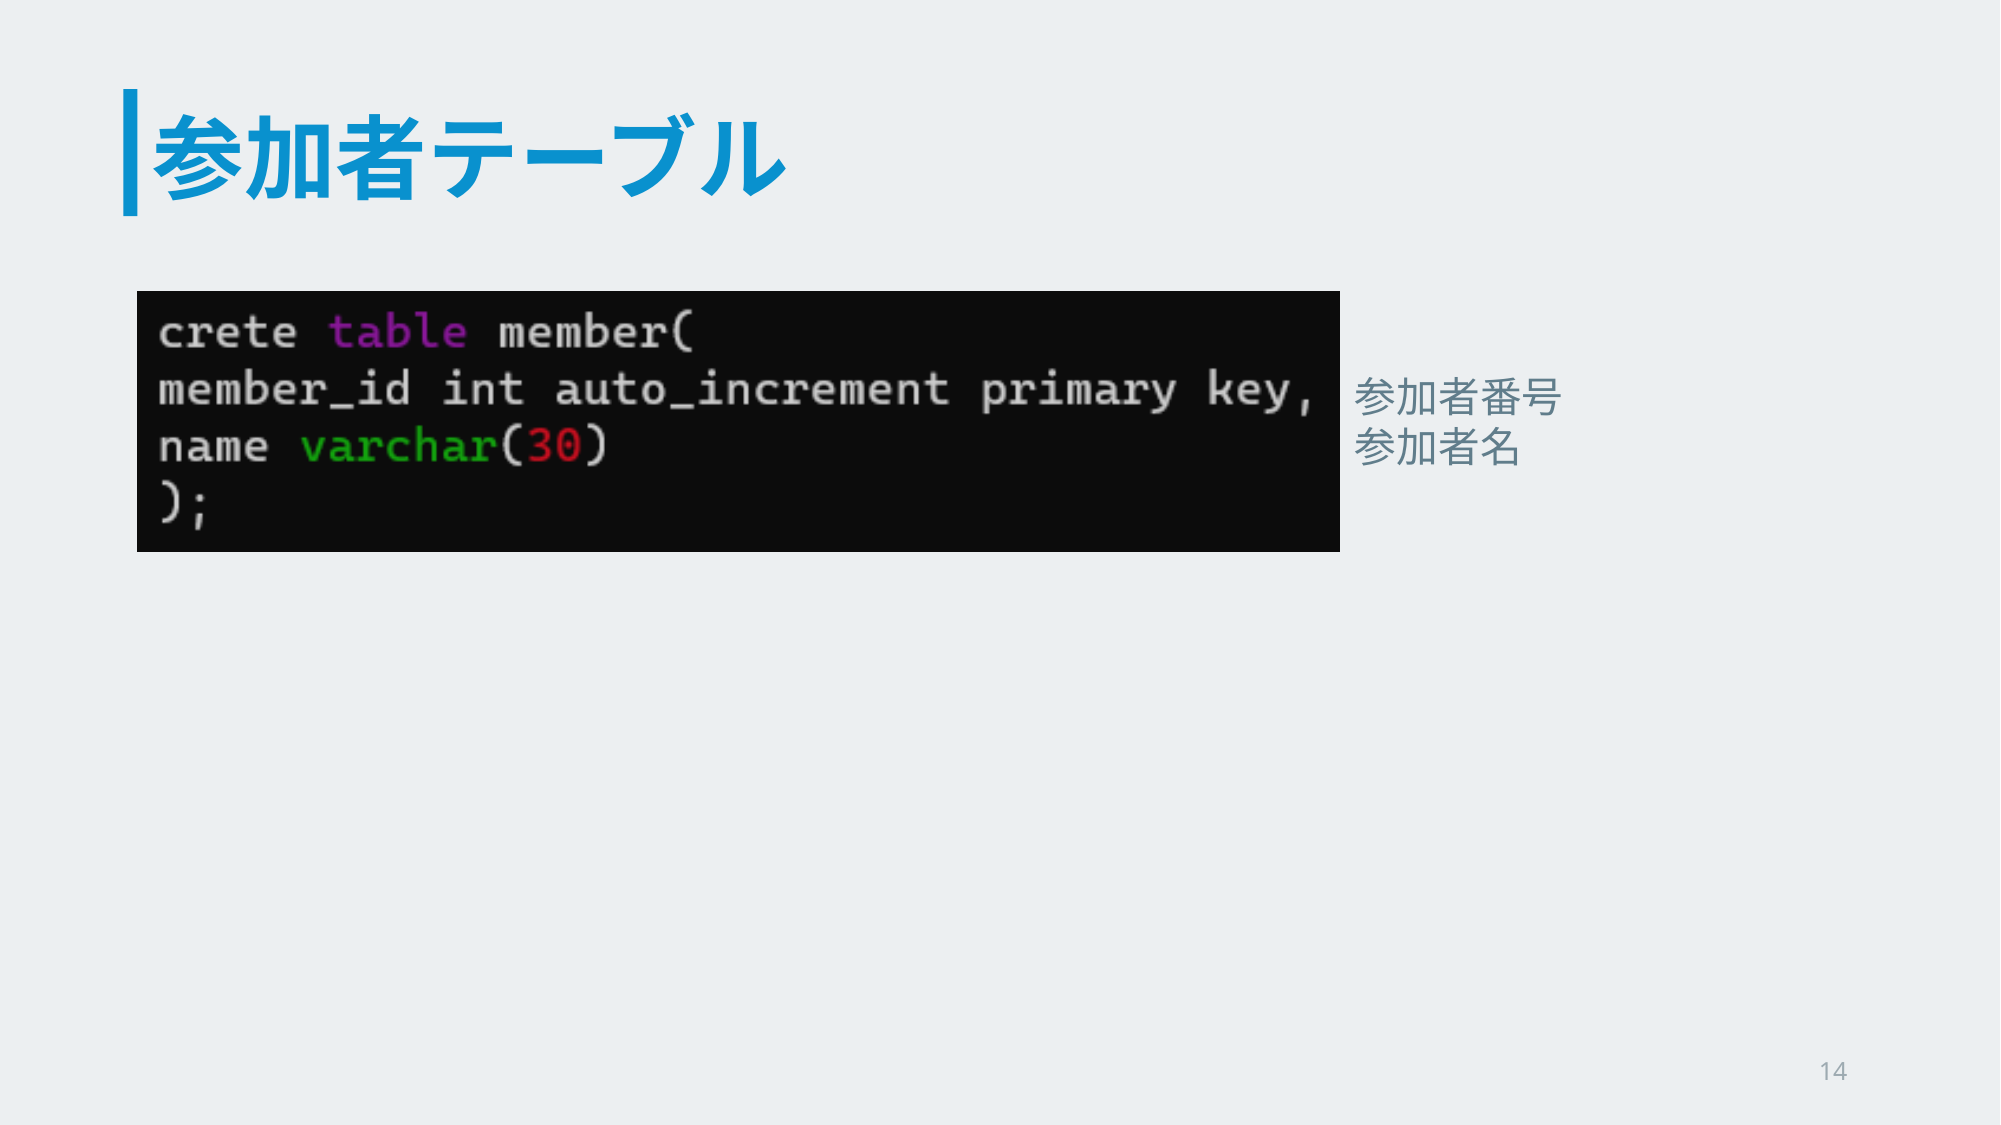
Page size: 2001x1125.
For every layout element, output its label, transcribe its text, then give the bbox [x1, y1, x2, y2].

picture [137, 291, 1340, 552]
title 参加者テーブル [137, 98, 1863, 226]
slide_number 14 [1412, 1042, 1863, 1103]
text_box 参加者番号 参加者名 [1340, 363, 2000, 479]
